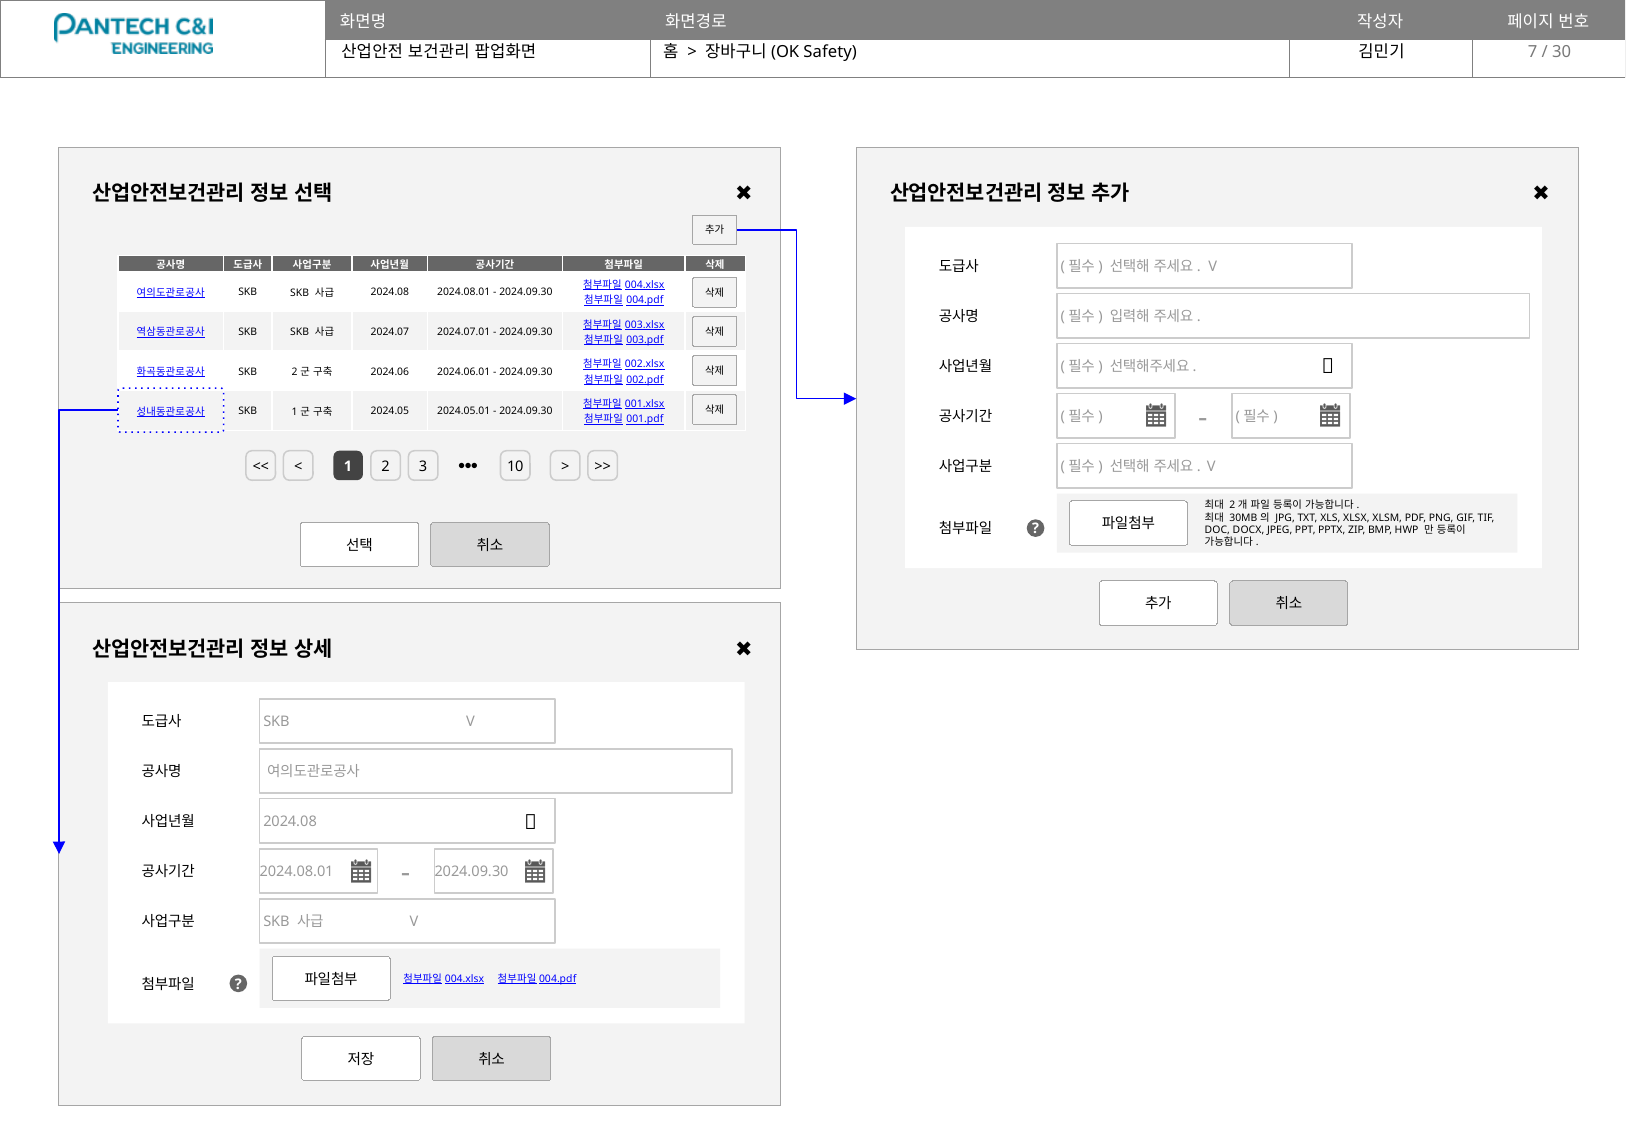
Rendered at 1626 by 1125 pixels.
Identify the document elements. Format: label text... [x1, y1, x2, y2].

text_box (필수) [1231, 393, 1351, 438]
text_box ? [1026, 519, 1045, 537]
text_box 취소 [430, 522, 550, 567]
text_box ? [229, 974, 248, 993]
text_box 공사명 [938, 293, 1056, 338]
text_box 2024.08.01 [259, 848, 378, 894]
text_box 홈 > 장바구니(OK Safety) [648, 33, 971, 68]
text_box 도급사 [938, 243, 1056, 288]
table_cell 화곡동관로공사 [119, 352, 223, 388]
table_cell 여의도관로공사 [119, 272, 223, 311]
text_box SKB V [259, 698, 555, 744]
text_box 여의도관로공사 [259, 748, 733, 794]
table_cell ✖ [686, 272, 736, 311]
text_box [58, 147, 781, 409]
table_cell SKB 사급 [273, 272, 351, 311]
table_cell 2군 구축 [273, 352, 351, 390]
picture [520, 854, 549, 887]
text_box 사업구분 [141, 898, 259, 944]
text_box 📅 [508, 806, 553, 836]
table_cell SKB [224, 272, 271, 311]
text_box 최대 2개 파일 등록이 가능합니다. 최대 30MB의 JPG, TXT, XLS, XLSX, XLSM, PDF, PNG, GIF, TIF, DOC, DOCX, JPEG, PPT, PPTX, ZIP, BMP, HWP 만 등록이 가능합니다. [1056, 493, 1518, 553]
text_box 산업안전보건관리 정보 추가 [889, 170, 1480, 215]
text_box 산업안전보건관리 정보 선택 [92, 170, 683, 215]
text_box 추가 [692, 215, 737, 245]
text_box 삭제 [692, 316, 736, 347]
table_cell 역삼동관로공사 [119, 312, 223, 350]
text_box - [383, 848, 428, 894]
picture [1142, 399, 1171, 432]
text_box [107, 682, 745, 1024]
text_box 2024.08 [259, 798, 555, 844]
text_box 삭제 [692, 394, 737, 425]
table_cell ✖ [686, 352, 736, 390]
slide_number 7 / 30 [1474, 33, 1625, 70]
table_cell 1군 구축 [273, 391, 351, 430]
table_cell 2024.08 [353, 272, 427, 311]
text_box 도급사 [141, 698, 259, 744]
table_header 삭제 [686, 256, 736, 271]
table_header 사업구분 [273, 256, 351, 271]
table_cell 첨부파일003.xlsx 첨부파일003.pdf [563, 312, 684, 350]
text_box SKB 사급 V [259, 898, 555, 944]
text_box 첨부파일 [938, 505, 1056, 551]
text_box 파일첨부 [1069, 500, 1188, 546]
text_box [117, 388, 224, 433]
text_box 취소 [432, 1036, 551, 1081]
text_box (필수) 선택해 주세요. V [1056, 243, 1353, 288]
text_box [905, 226, 1542, 569]
text_box 추가 [1099, 580, 1218, 626]
picture [1315, 399, 1344, 432]
text_box [58, 602, 781, 1106]
text_box [856, 147, 1579, 650]
text_box 파일첨부 [272, 956, 391, 1001]
text_box 공사기간 [141, 848, 259, 894]
table_cell SKB [224, 391, 271, 430]
table_cell 2024.07 [353, 312, 427, 350]
table_header 공사명 [119, 256, 223, 271]
picture [54, 13, 213, 54]
text_box 첨부파일004.xlsx 첨부파일004.pdf [259, 948, 721, 1008]
text_box [119, 400, 781, 589]
table_header 첨부파일 [563, 256, 684, 271]
table_header 도급사 [224, 256, 271, 271]
table_header 사업년월 [353, 256, 427, 271]
text_box 사업년월 [938, 343, 1056, 388]
text_box 공사명 [141, 748, 259, 794]
text_box ✖ [683, 170, 753, 215]
text_box 선택 [300, 522, 419, 567]
table_cell SKB [224, 352, 271, 390]
text_box 사업구분 [938, 443, 1056, 488]
table_cell 2024.05.01 - 2024.09.30 [428, 391, 562, 430]
table_cell SKB [224, 312, 271, 350]
table_cell 2024.08.01 - 2024.09.30 [428, 272, 562, 311]
table_cell 2024.05 [353, 391, 427, 430]
table_header 공사기간 [428, 256, 562, 271]
text_box (필수) 선택해 주세요. V [1056, 443, 1353, 488]
text_box - [1180, 393, 1225, 438]
table_cell 첨부파일002.xlsx 첨부파일002.pdf [563, 352, 684, 390]
text_box 공사기간 [938, 393, 1056, 438]
text_box 산업안전보건관리 정보 상세 [119, 625, 683, 670]
table_cell 2024.06 [353, 352, 427, 390]
text_box 취소 [1229, 580, 1348, 626]
table_cell ✖ [686, 391, 745, 430]
text_box 산업안전 보건관리 팝업화면 [326, 33, 648, 68]
picture [347, 854, 376, 887]
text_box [736, 229, 857, 400]
text_box 2024.09.30 [434, 848, 553, 894]
text_box (필수) [1056, 393, 1175, 438]
table_cell ✖ [686, 312, 736, 350]
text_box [245, 450, 619, 481]
table_cell 첨부파일001.xlsx 첨부파일001.pdf [563, 391, 684, 430]
text_box 첨부파일 [141, 961, 259, 1006]
text_box 사업년월 [141, 798, 259, 844]
text_box 삭제 [692, 355, 736, 386]
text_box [58, 409, 119, 855]
table_cell 첨부파일004.xlsx 첨부파일004.pdf [563, 272, 684, 311]
table_cell 2024.07.01 - 2024.09.30 [428, 312, 562, 350]
table_cell SKB 사급 [273, 312, 351, 350]
text_box ✖ [1480, 170, 1550, 215]
text_box (필수) 입력해 주세요. [1056, 293, 1530, 338]
text_box (필수) 선택해주세요. [1056, 343, 1353, 388]
text_box 📅 [1305, 350, 1351, 381]
text_box ✖ [683, 625, 753, 670]
text_box 삭제 [692, 277, 736, 308]
table_cell 2024.06.01 - 2024.09.30 [428, 352, 562, 390]
text_box 저장 [301, 1036, 421, 1081]
